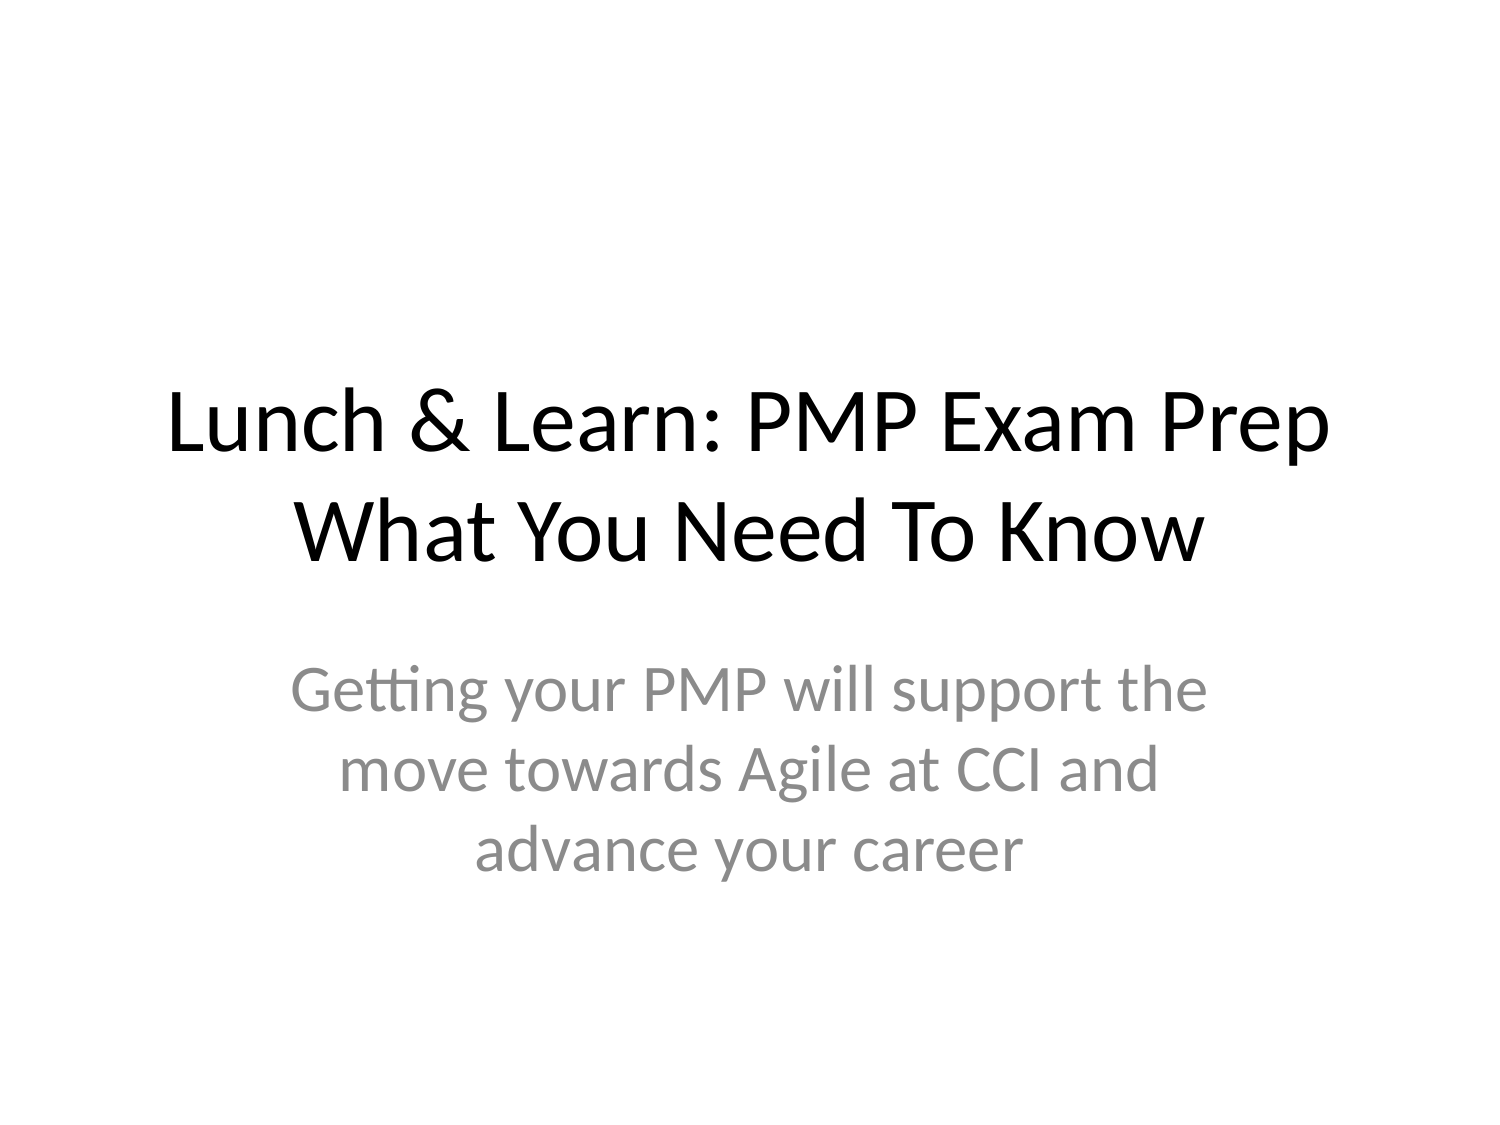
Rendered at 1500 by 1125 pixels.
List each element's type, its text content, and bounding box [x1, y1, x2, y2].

title Lunch & Learn: PMP Exam Prep What You Need To Know [112, 349, 1388, 591]
subtitle Getting your PMP will support the move towards Agile at CCI and advance your career [225, 637, 1275, 925]
